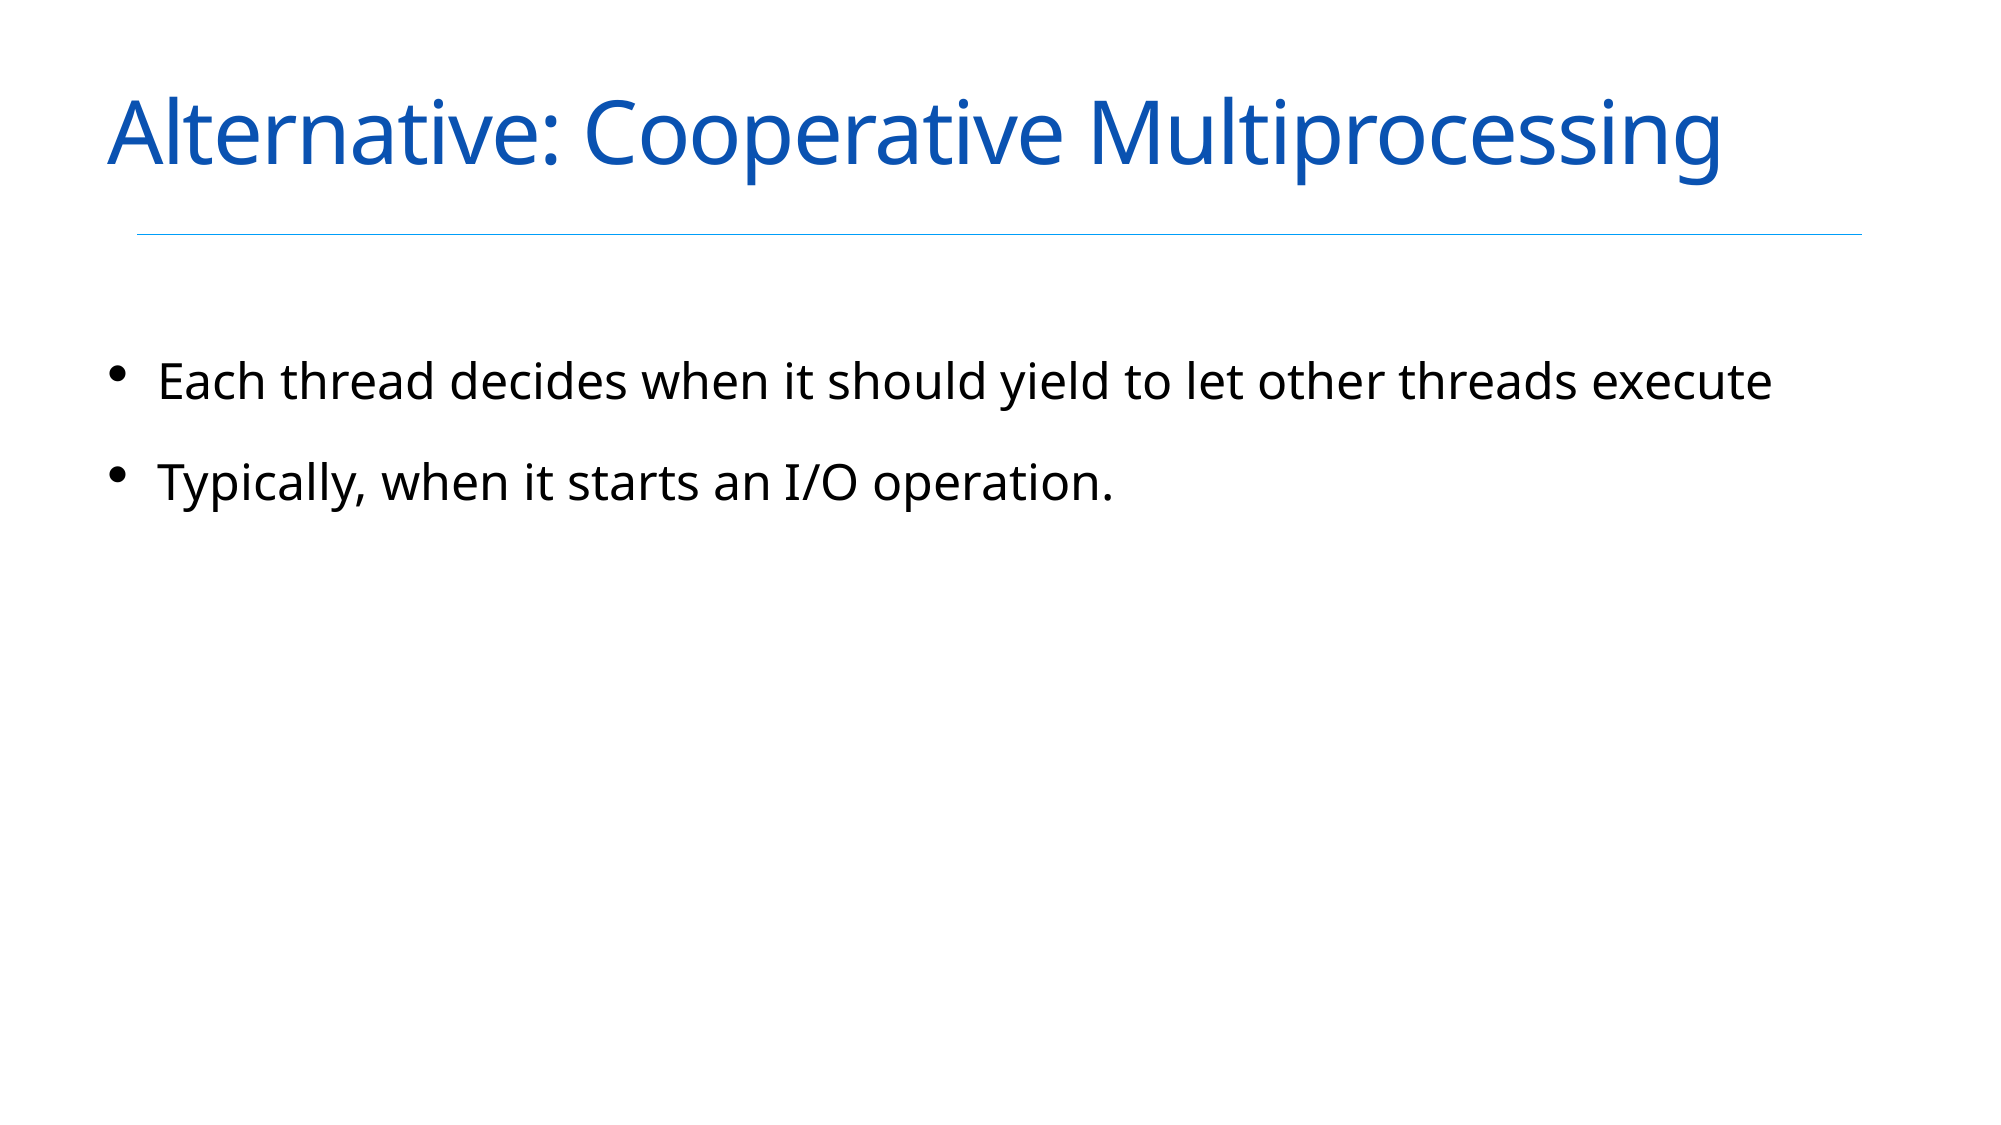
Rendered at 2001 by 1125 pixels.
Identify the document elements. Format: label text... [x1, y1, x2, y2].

list Each thread decides when it should yield to let other threads execute Typically, when it starts an I/O operation. [98, 347, 1902, 1027]
title Alternative: Cooperative Multiprocessing [98, 87, 1902, 207]
